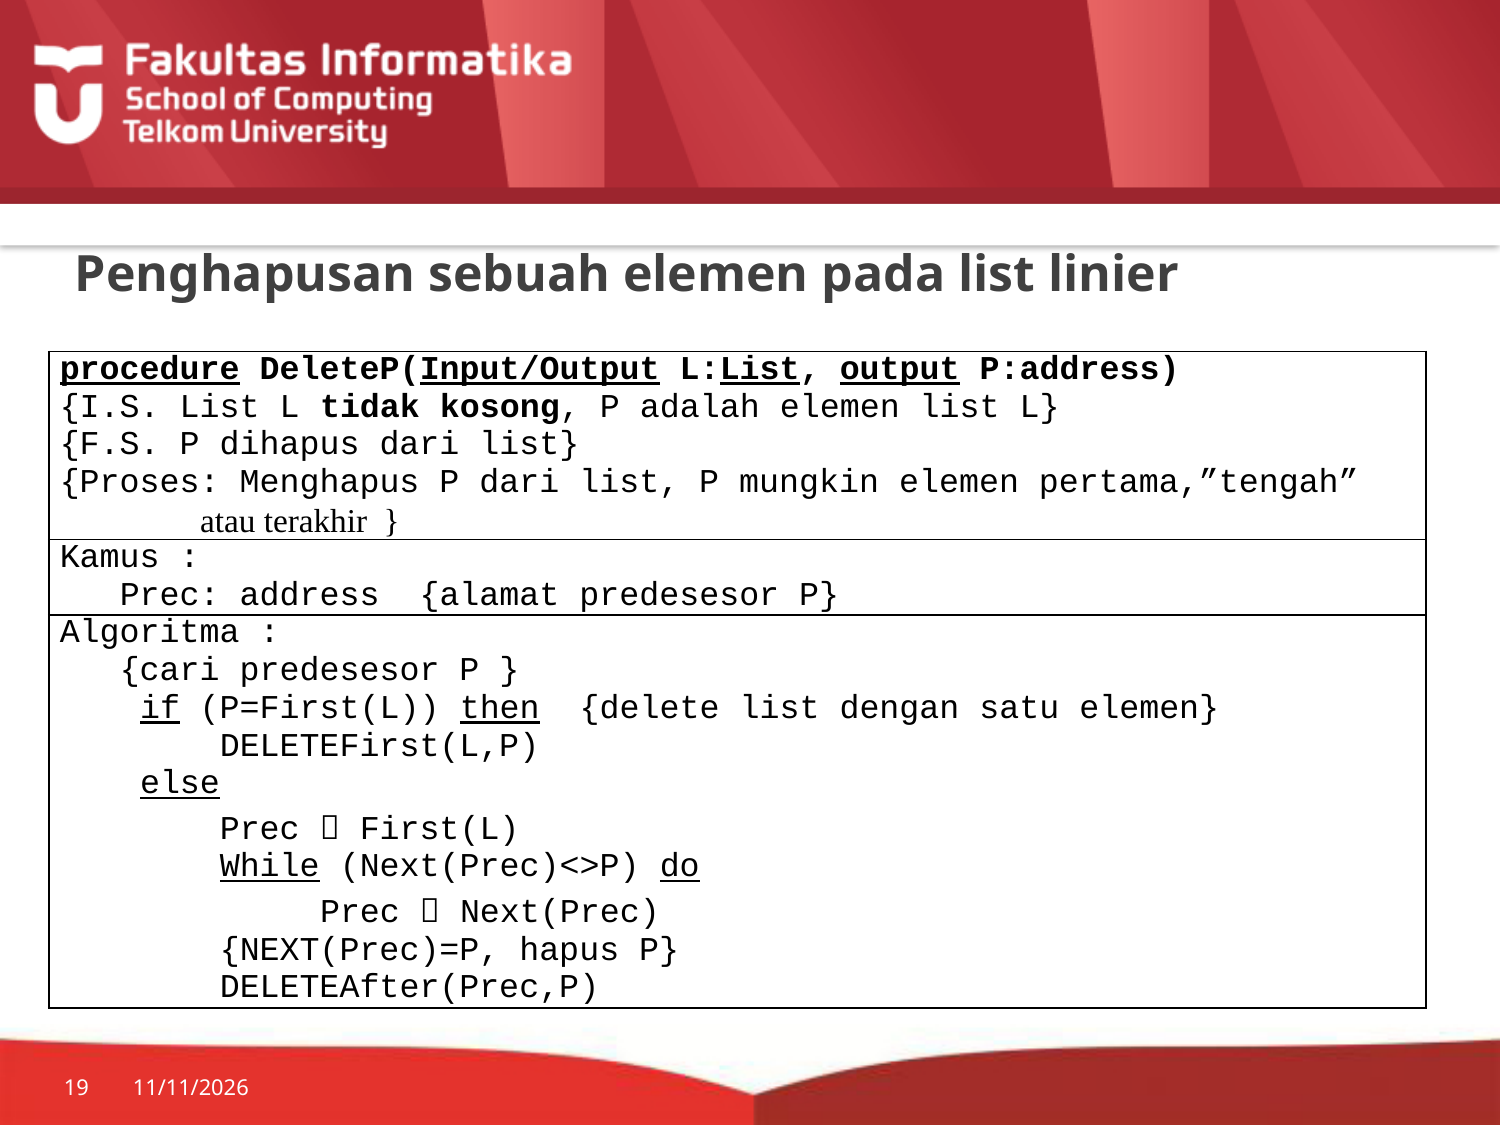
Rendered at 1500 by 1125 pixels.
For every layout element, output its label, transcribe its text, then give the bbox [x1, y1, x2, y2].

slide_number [132, 1058, 403, 1119]
table_cell Algoritma : {cari predesesor P } if (P=First(L)) then {delete list dengan satu elemen} DELETEFirst(L,P) else Prec  First(L) While (Next(Prec)<>P) do Prec  Next(Prec) {NEXT(Prec)=P, hapus P} DELETEAfter(Prec,P) [50, 616, 1425, 1007]
slide_number 19 [63, 1058, 123, 1119]
table_cell Kamus : Prec: address {alamat predesesor P} [50, 540, 1425, 614]
title Penghapusan sebuah elemen pada list linier [59, 219, 1426, 325]
picture [0, 0, 1500, 203]
table_header procedure DeleteP(Input/Output L:List, output P:address) {I.S. List L tidak kosong, P adalah elemen list L} {F.S. P dihapus dari list} {Proses: Menghapus P dari list, P mungkin elemen pertama,”tengah” atau terakhir } [50, 352, 1425, 539]
picture [0, 1024, 1500, 1125]
